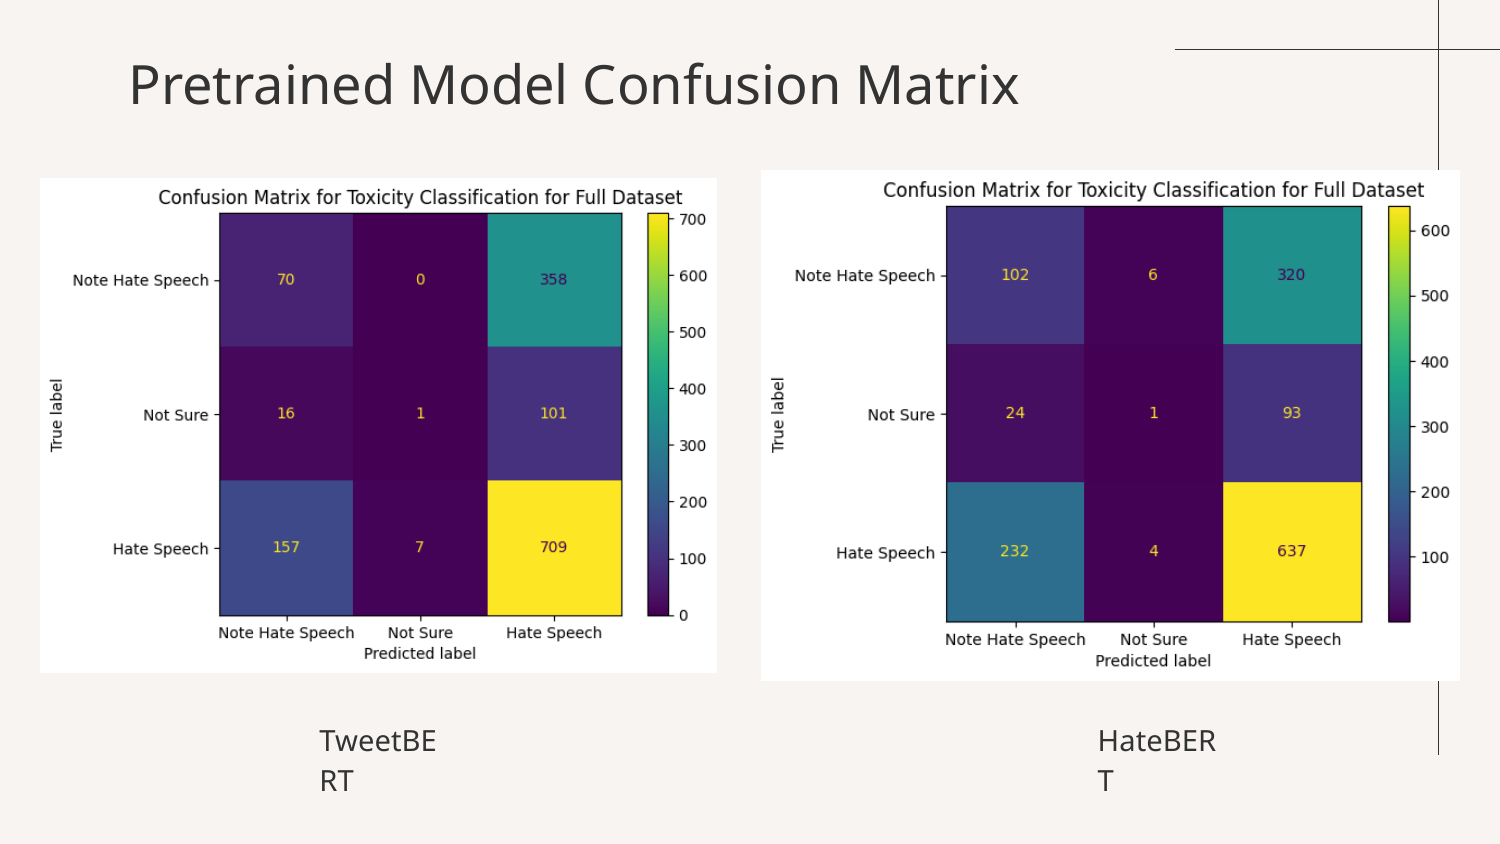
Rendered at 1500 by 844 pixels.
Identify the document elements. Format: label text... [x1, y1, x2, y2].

subtitle TweetBERT [304, 701, 469, 797]
picture [761, 170, 1460, 682]
subtitle HateBERT [1082, 701, 1247, 797]
title Pretrained Model Confusion Matrix [113, 35, 1259, 144]
picture [39, 178, 718, 674]
